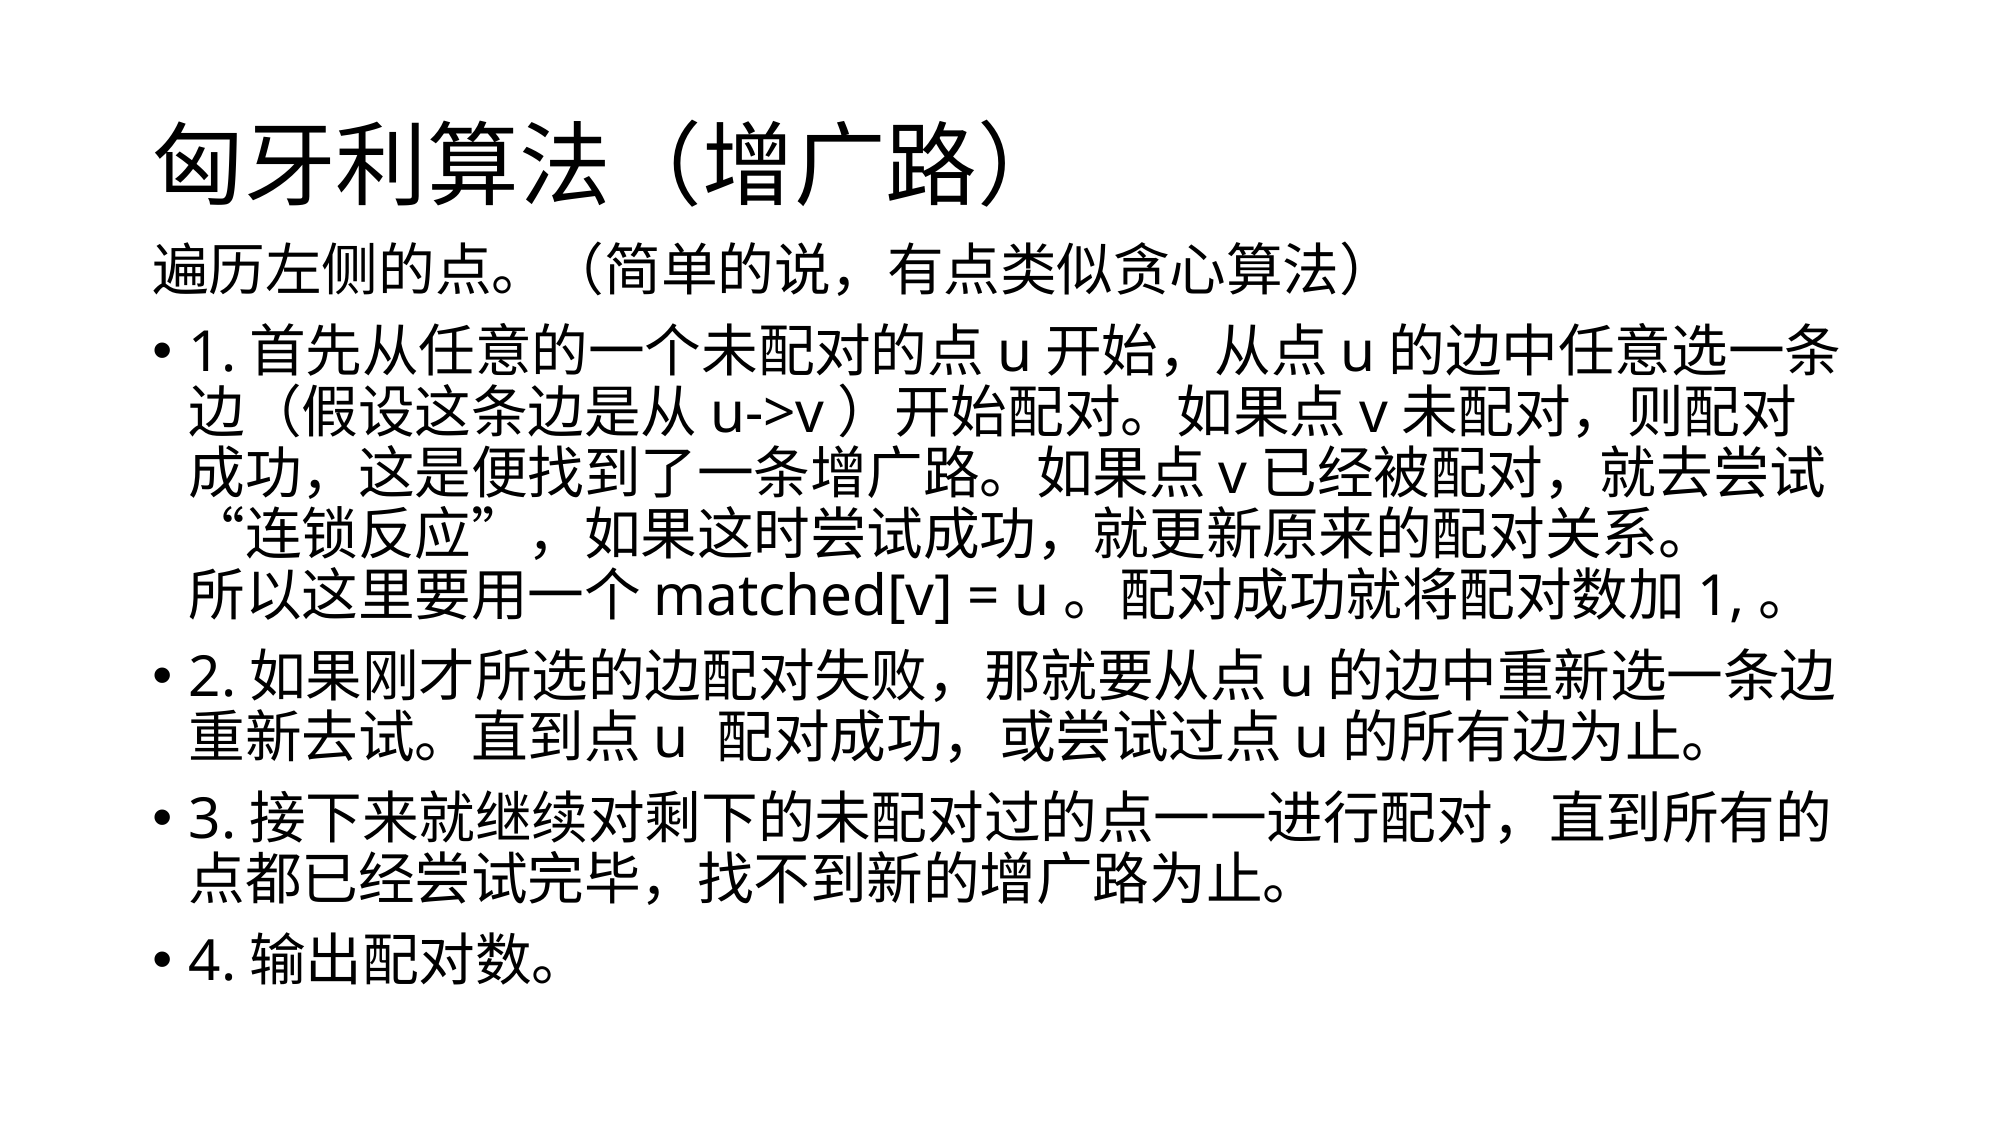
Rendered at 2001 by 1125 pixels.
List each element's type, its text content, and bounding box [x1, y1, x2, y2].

list 遍历左侧的点。（简单的说，有点类似贪心算法） 1.首先从任意的一个未配对的点u开始，从点u的边中任意选一条边（假设这条边是从u->v）开始配对。如果点v未配对，则配对成功，这是便找到了一条增广路。如果点v已经被配对，就去尝试“连锁反应”，如果这时尝试成功，就更新原来的配对关系。 所以这里要用一个matched[v] = u。配对成功就将配对数加1,。 2.如果刚才所选的边配对失败，那就要从点u的边中重新选一条边重新去试。直到点u 配对成功，或尝试过点u的所有边为止。 3.接下来就继续对剩下的未配对过的点一一进行配对，直到所有的点都已经尝试完毕，找不到新的增广路为止。 4.输出配对数。 [137, 233, 1863, 1038]
title 匈牙利算法（增广路） [137, 59, 1863, 233]
